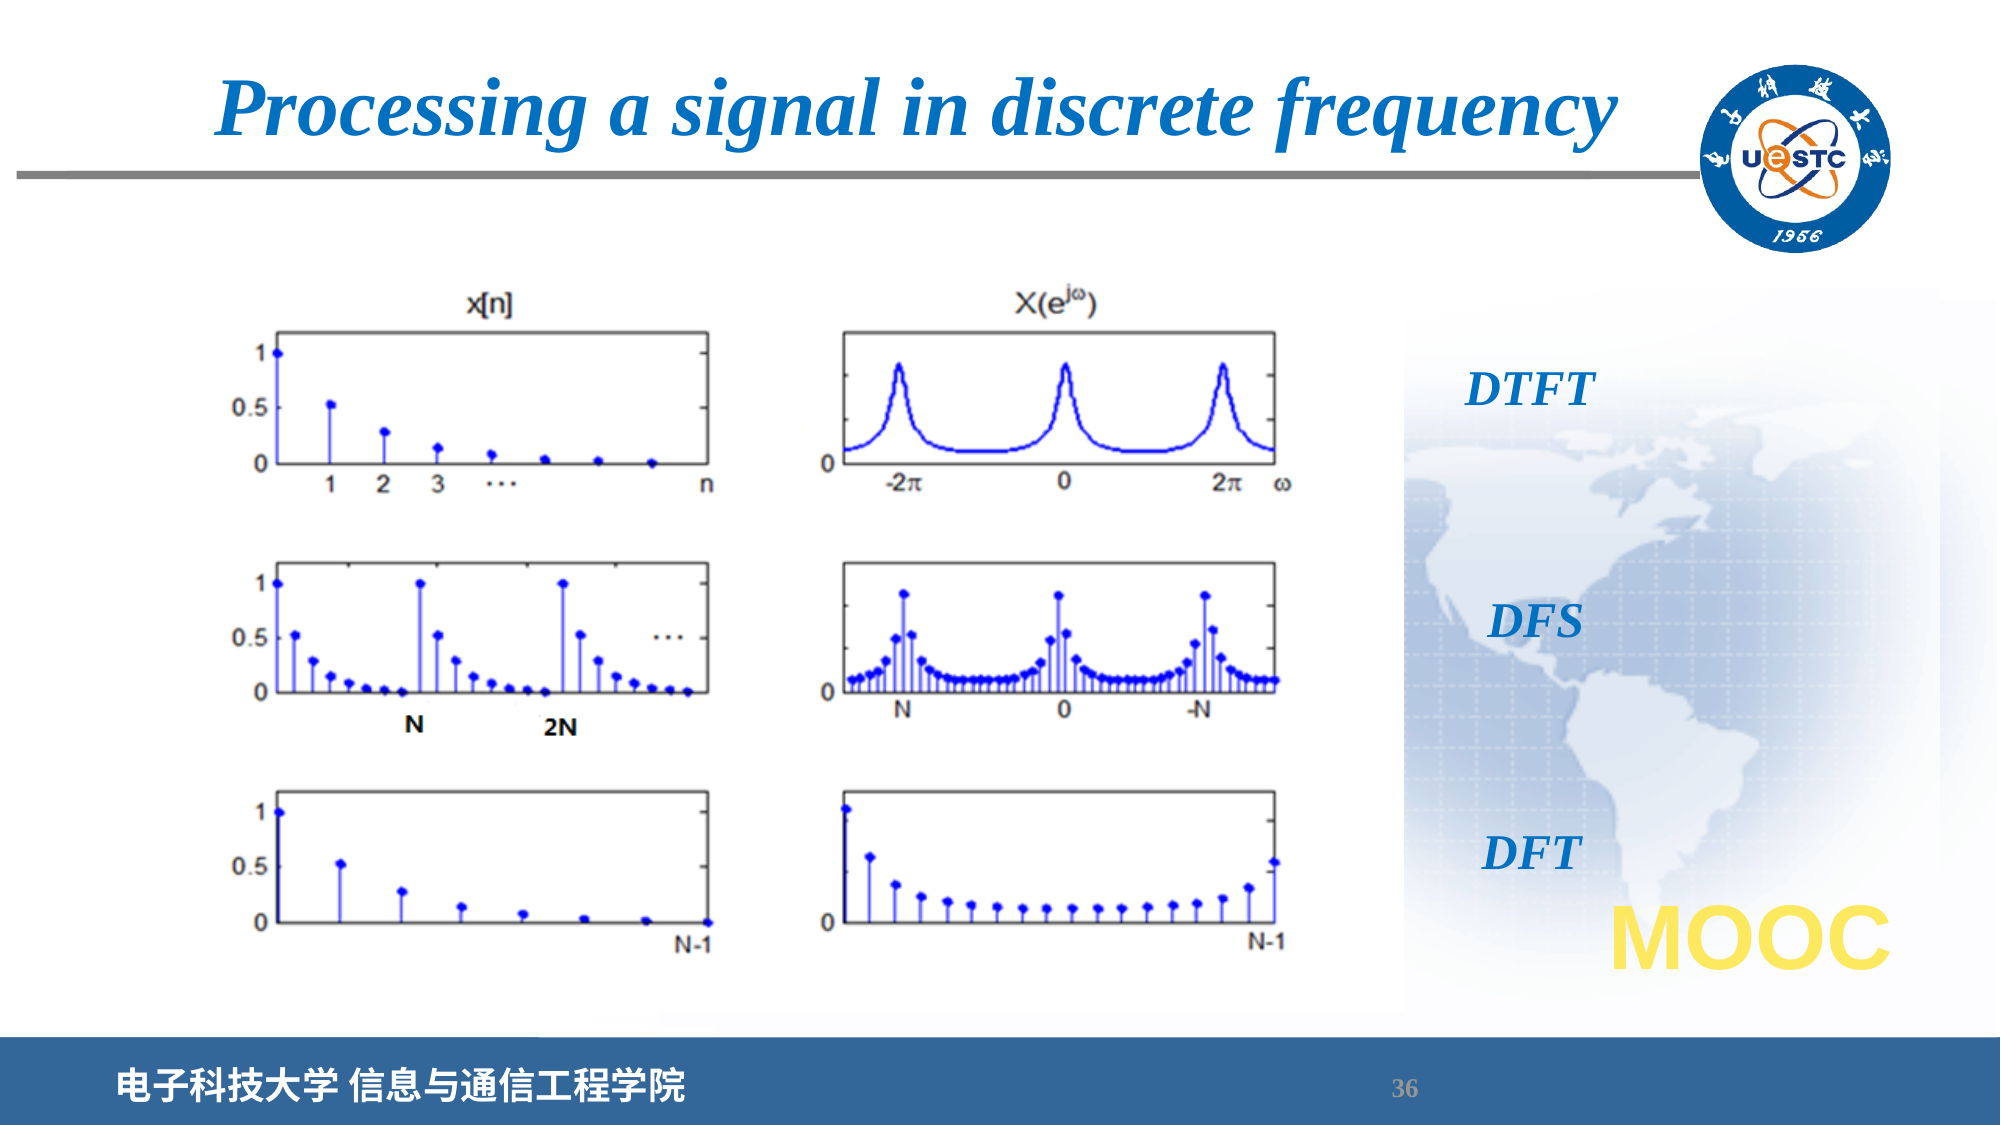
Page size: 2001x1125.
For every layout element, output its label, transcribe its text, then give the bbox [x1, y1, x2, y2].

picture [1679, 56, 1940, 262]
text_box MOOC [1593, 870, 1909, 995]
picture [137, 266, 1997, 1037]
text_box DFT [1466, 812, 1645, 888]
text_box DTFT [1449, 348, 1628, 423]
title Processing a signal in discrete frequency [137, 31, 1697, 173]
text_box DFS [1472, 580, 1651, 655]
